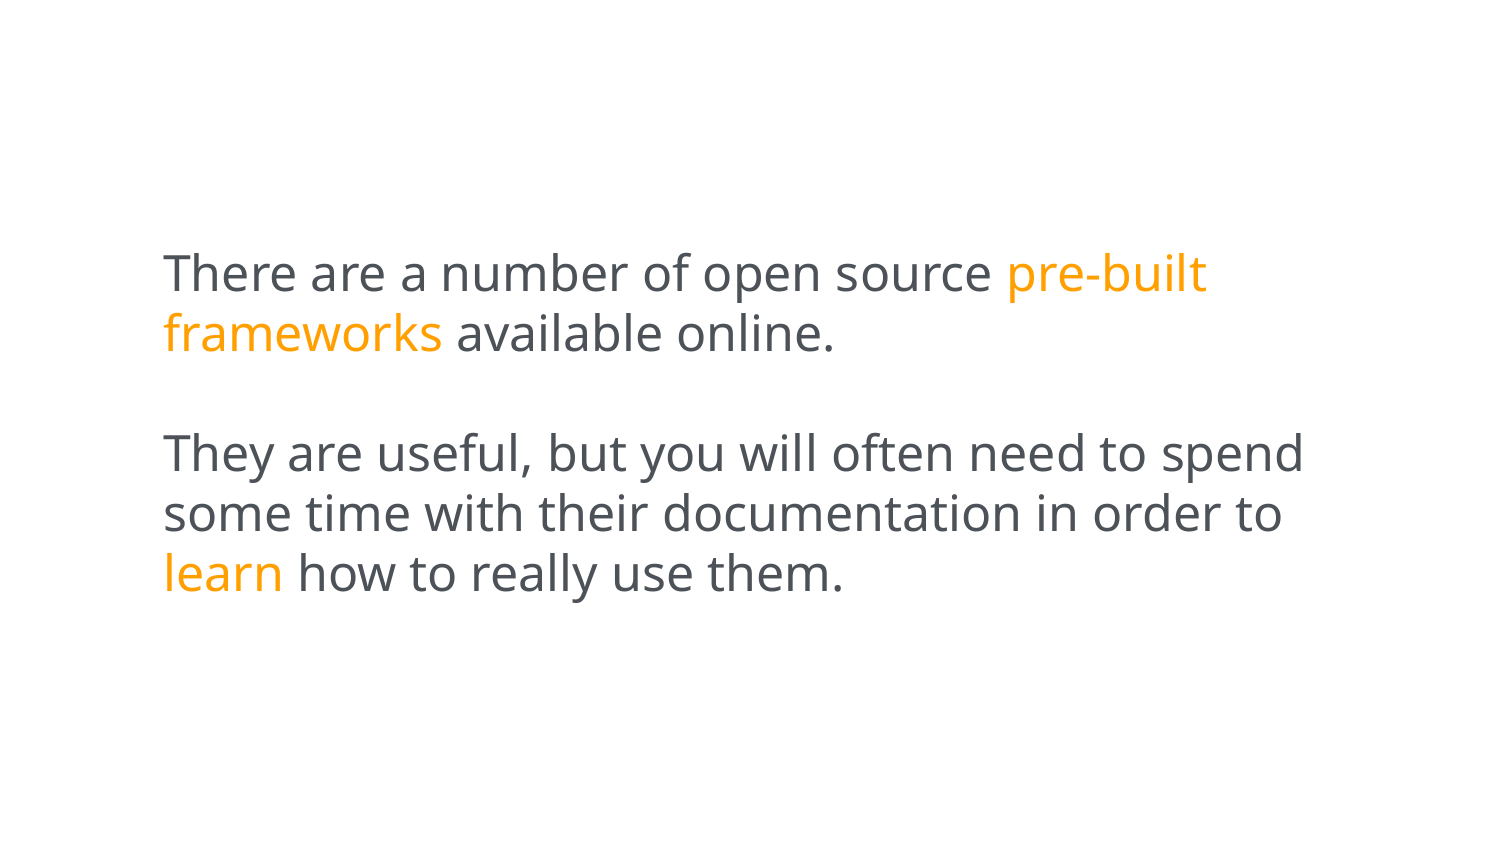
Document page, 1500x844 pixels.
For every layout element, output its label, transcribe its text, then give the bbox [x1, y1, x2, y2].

text_box There are a number of open source pre-built frameworks available online. They are useful, but you will often need to spend some time with their documentation in order to learn how to really use them. [148, 190, 1352, 654]
